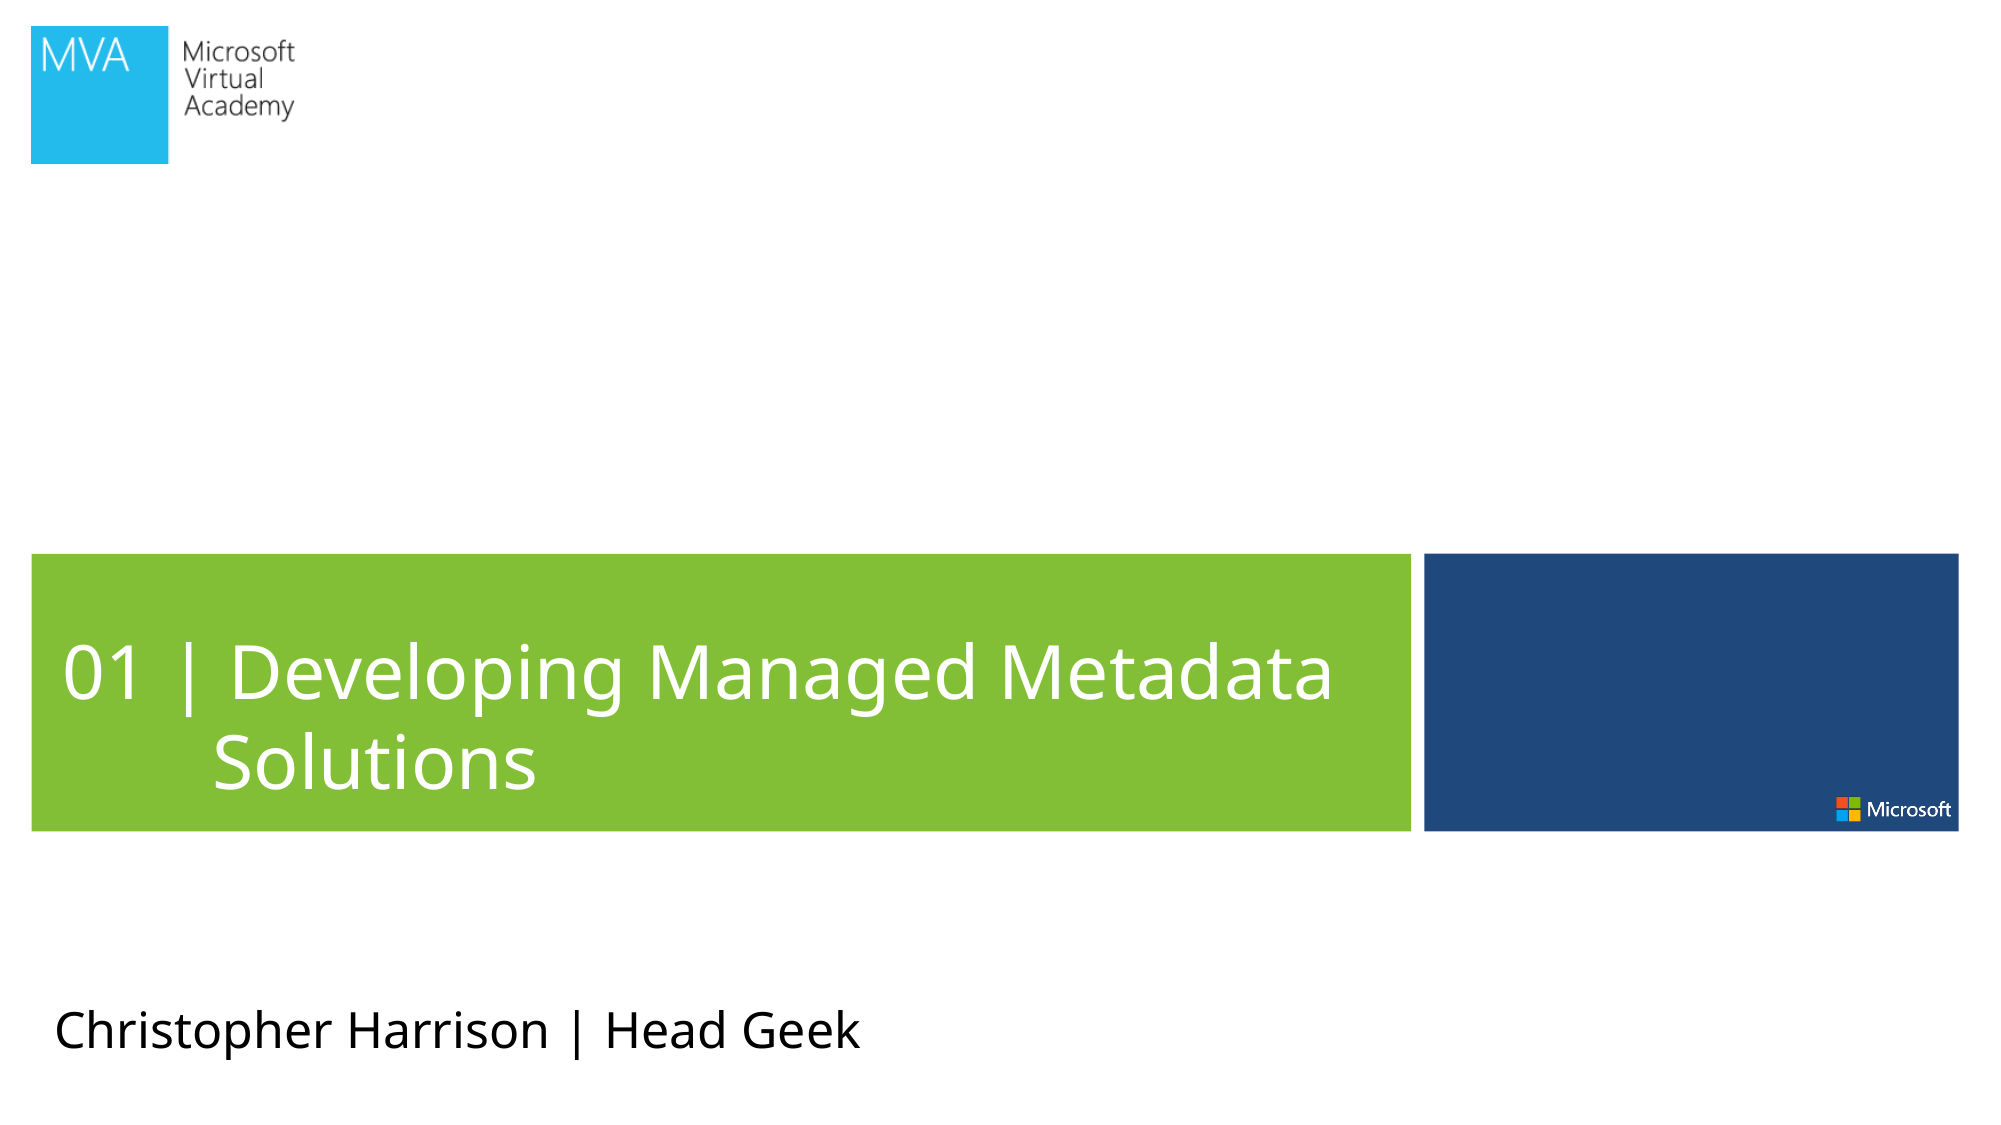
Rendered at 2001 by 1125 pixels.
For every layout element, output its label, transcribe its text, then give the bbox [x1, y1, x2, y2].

subtitle Christopher Harrison | Head Geek [31, 841, 1412, 1082]
list 01 | Developing Managed Metadata Solutions [47, 568, 1396, 813]
picture [31, 26, 374, 164]
picture [1834, 790, 1956, 827]
